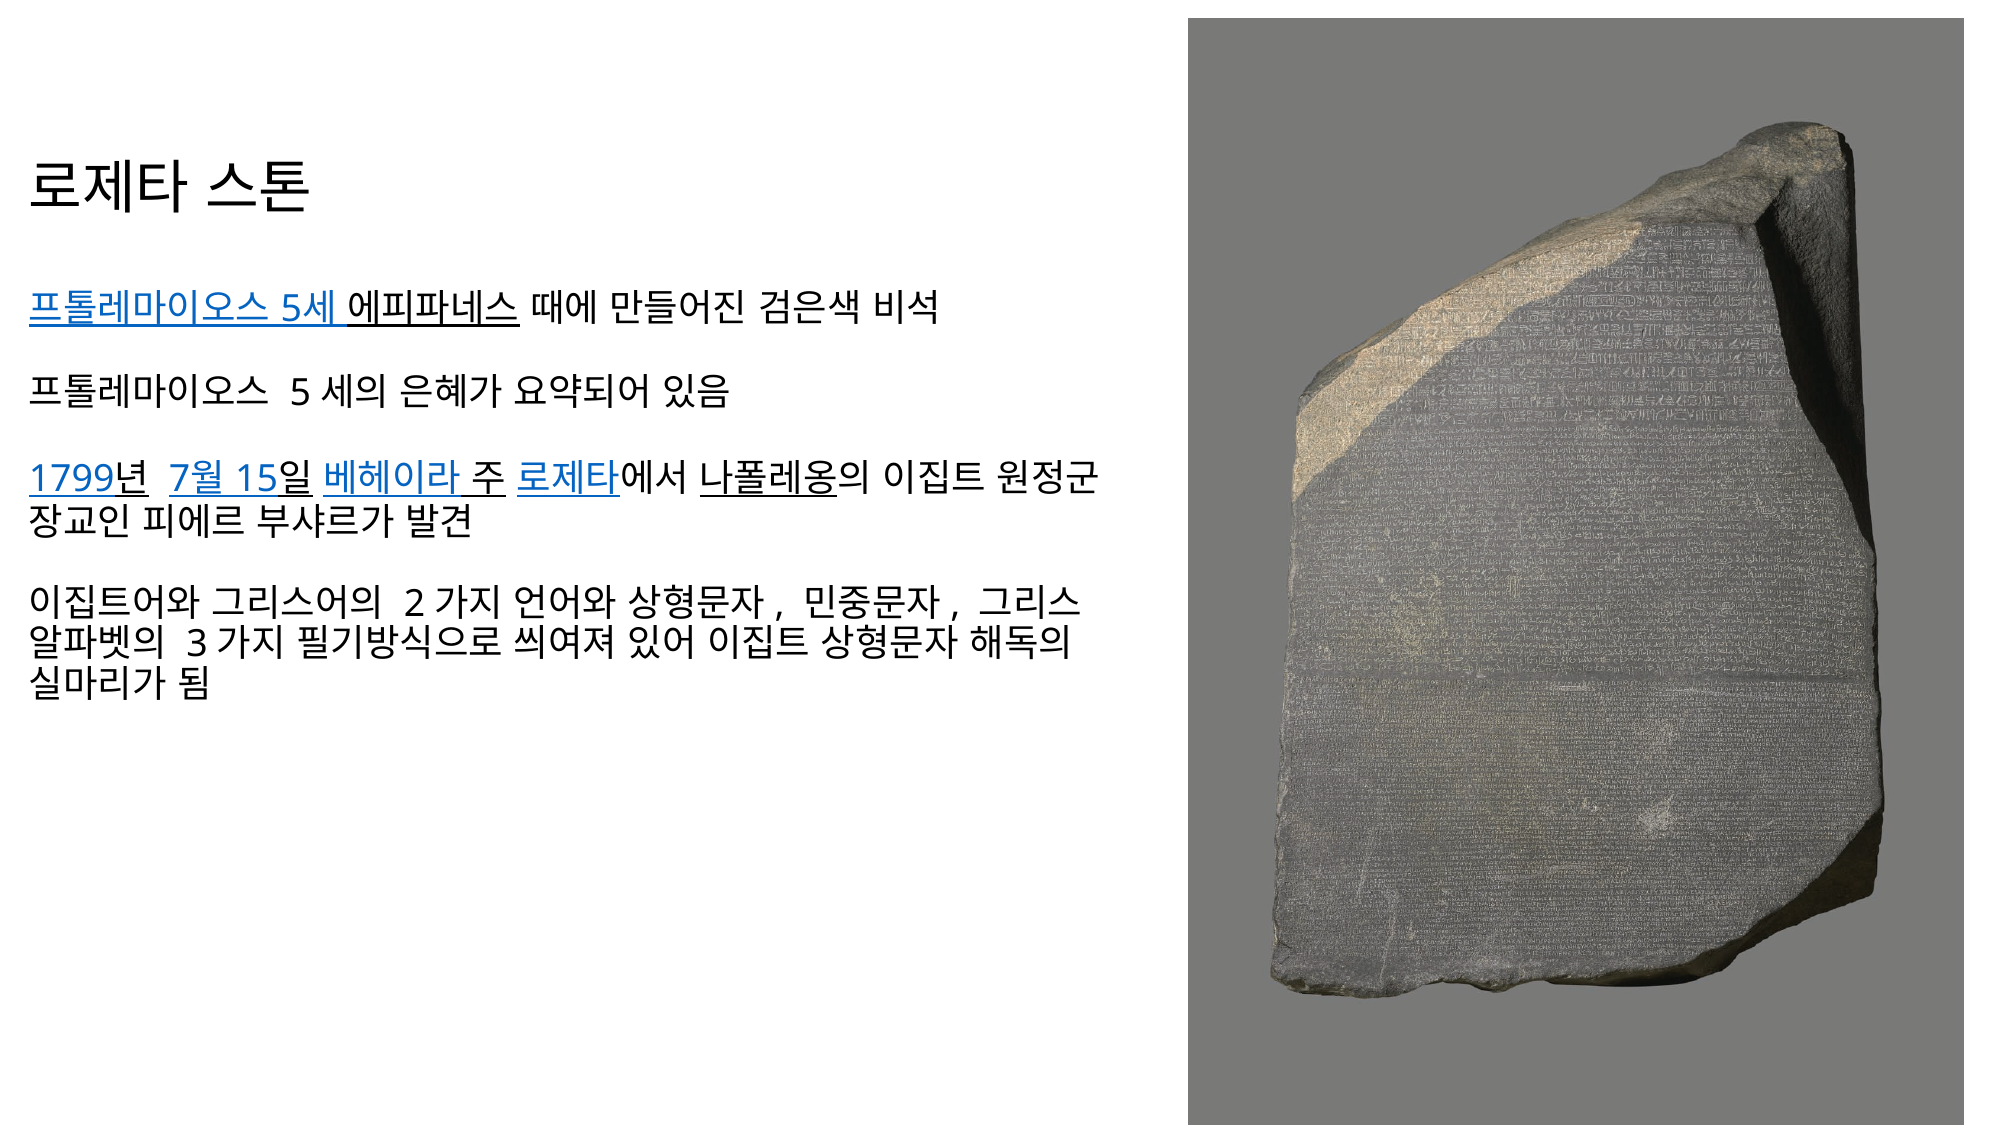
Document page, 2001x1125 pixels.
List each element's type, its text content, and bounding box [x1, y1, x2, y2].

picture [1188, 18, 1965, 1125]
title 로제타 스톤 프톨레마이오스 5세 에피파네스 때에 만들어진 검은색 비석 프톨레마이오스 5세의 은혜가 요약되어 있음 1799년 7월 15일 베헤이라 주 로제타에서 나폴레옹의 이집트 원정군 장교인 피에르 부샤르가 발견 이집트어와 그리스어의 2가지 언어와 상형문자, 민중문자, 그리스 알파벳의 3가지 필기방식으로 씌여져 있어 이집트 상형문자 해독의 실마리가 됨 [13, 25, 1130, 908]
